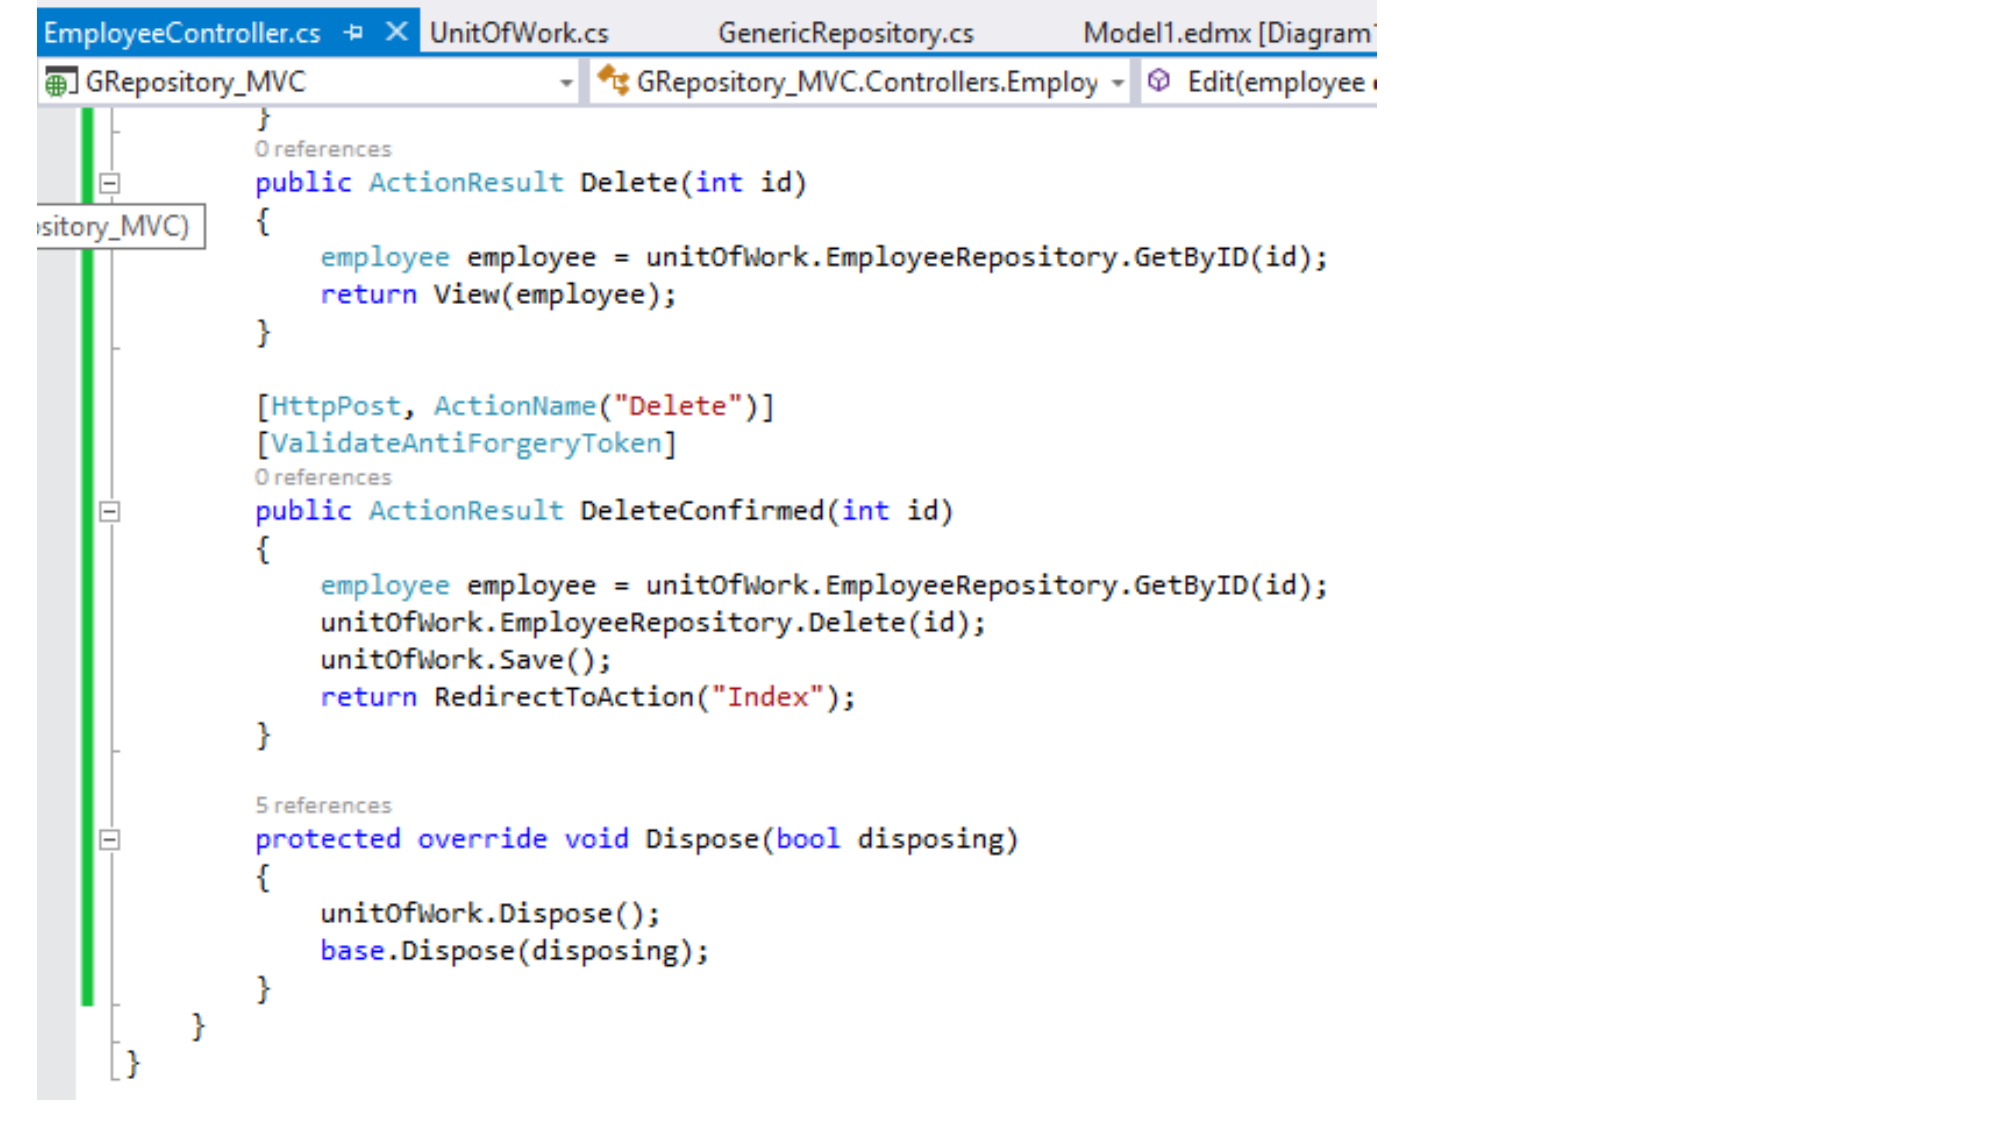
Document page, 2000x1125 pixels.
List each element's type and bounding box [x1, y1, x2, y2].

picture [37, 0, 1377, 1100]
